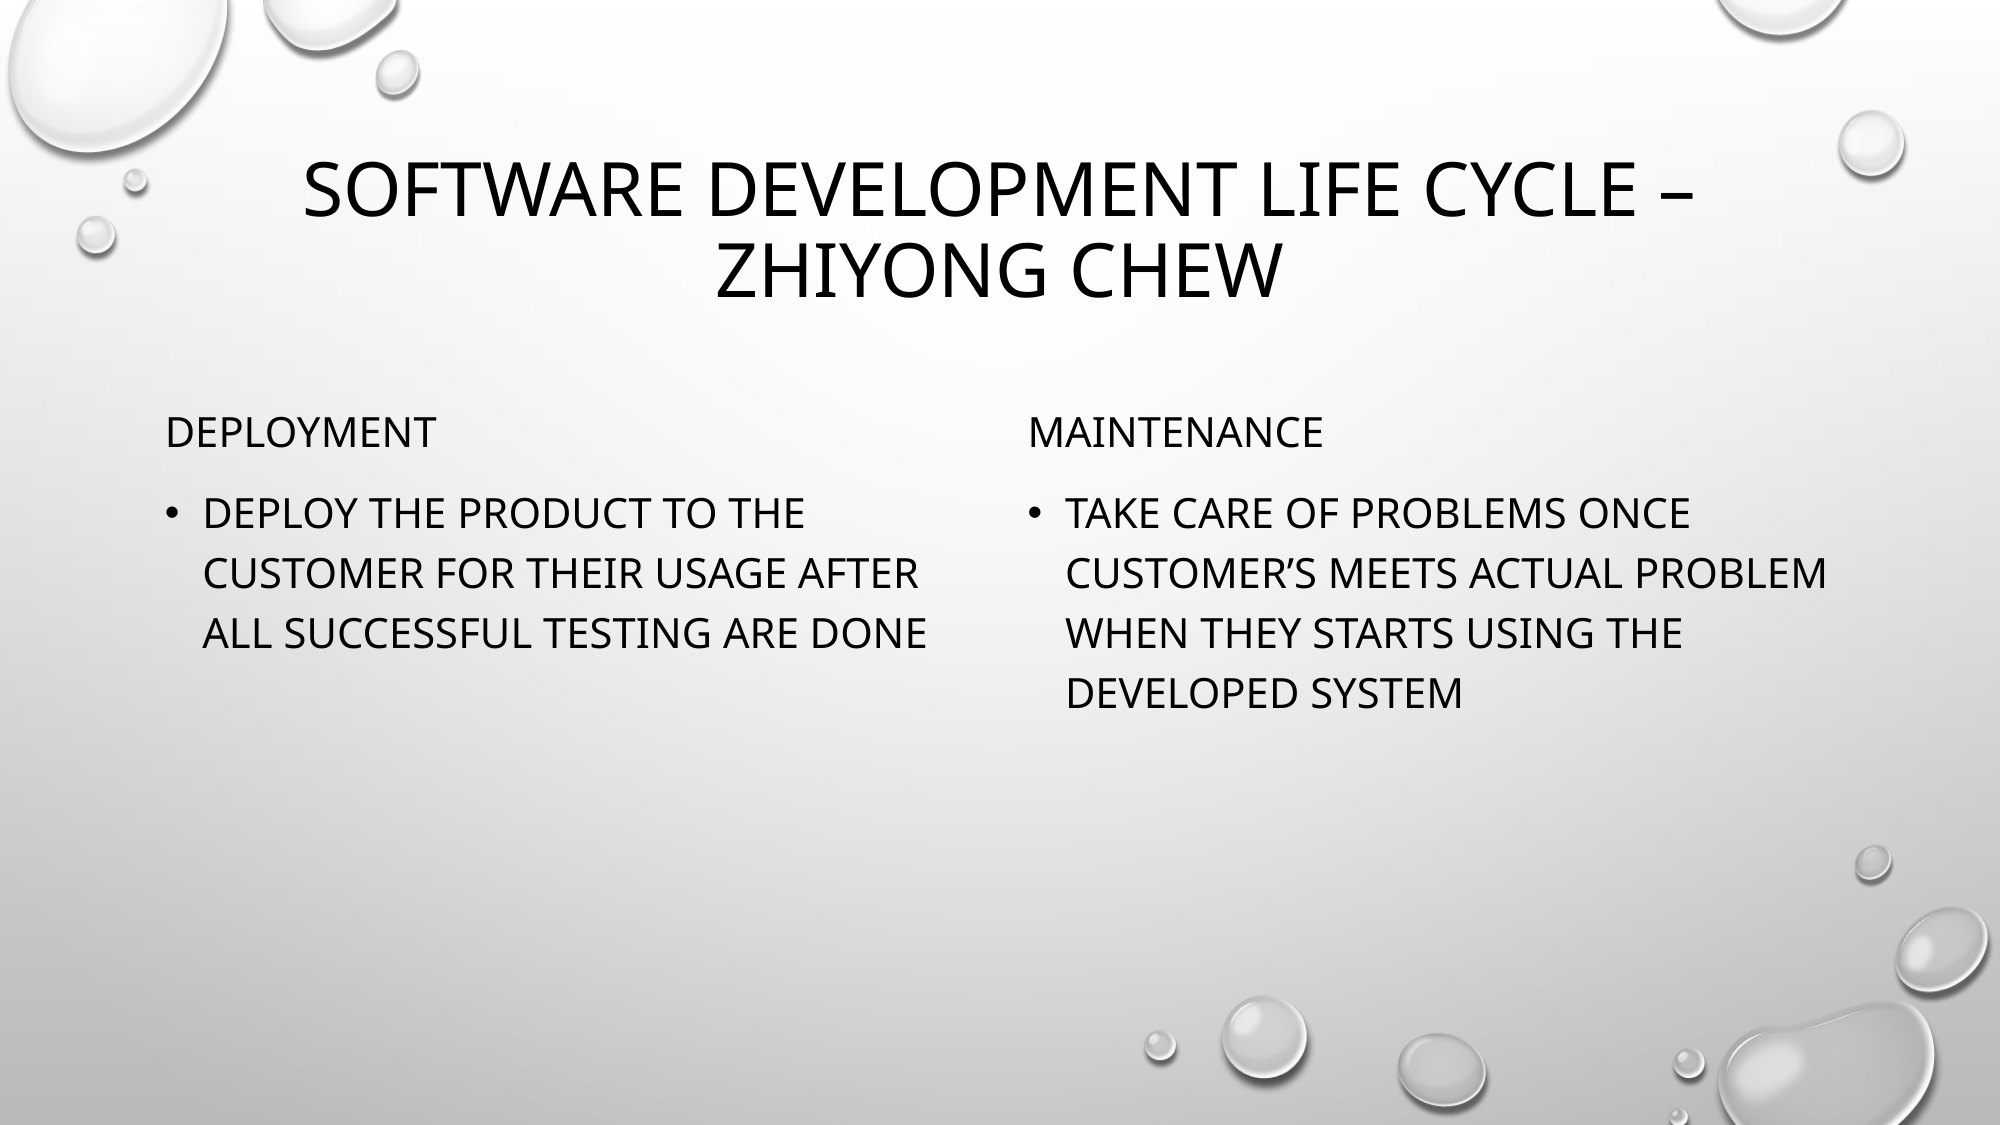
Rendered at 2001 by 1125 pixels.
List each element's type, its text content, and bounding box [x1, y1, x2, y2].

title SOFTWARE DEVELOPMENT LIFE CYCLE – ZHIYONG CHEW [149, 101, 1851, 364]
list Maintenance Take care of problems once customer’s meets actual problem when they starts using the developed system [1012, 388, 1850, 950]
list Deployment Deploy the product to the customer for their usage after all successful testing are done [149, 388, 988, 950]
picture [0, 0, 2000, 1125]
